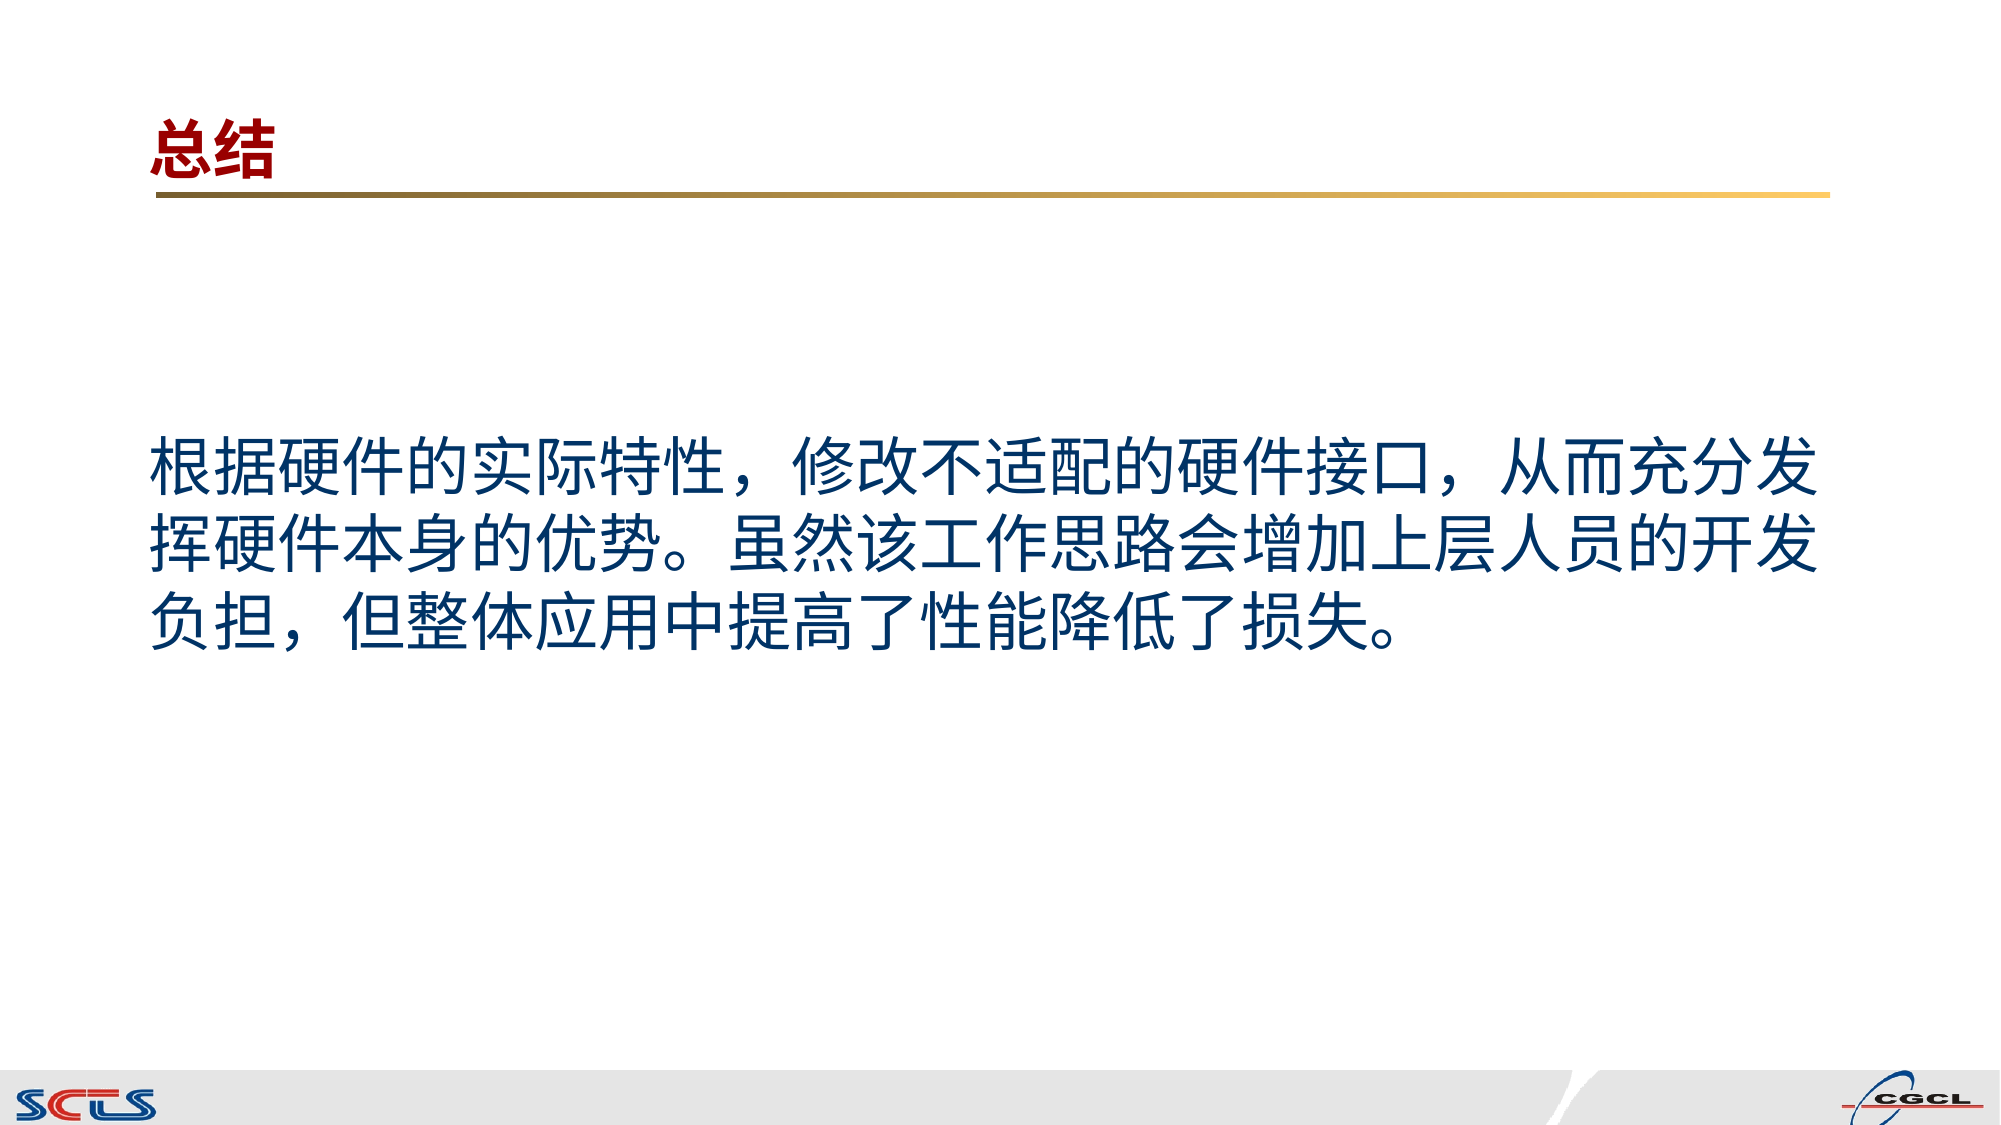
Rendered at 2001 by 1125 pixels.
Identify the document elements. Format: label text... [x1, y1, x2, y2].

picture [0, 1061, 2000, 1125]
title 总结 [133, 76, 1898, 219]
list 根据硬件的实际特性，修改不适配的硬件接口，从而充分发挥硬件本身的优势。虽然该工作思路会增加上层人员的开发负担，但整体应用中提高了性能降低了损失。 [133, 419, 1898, 776]
